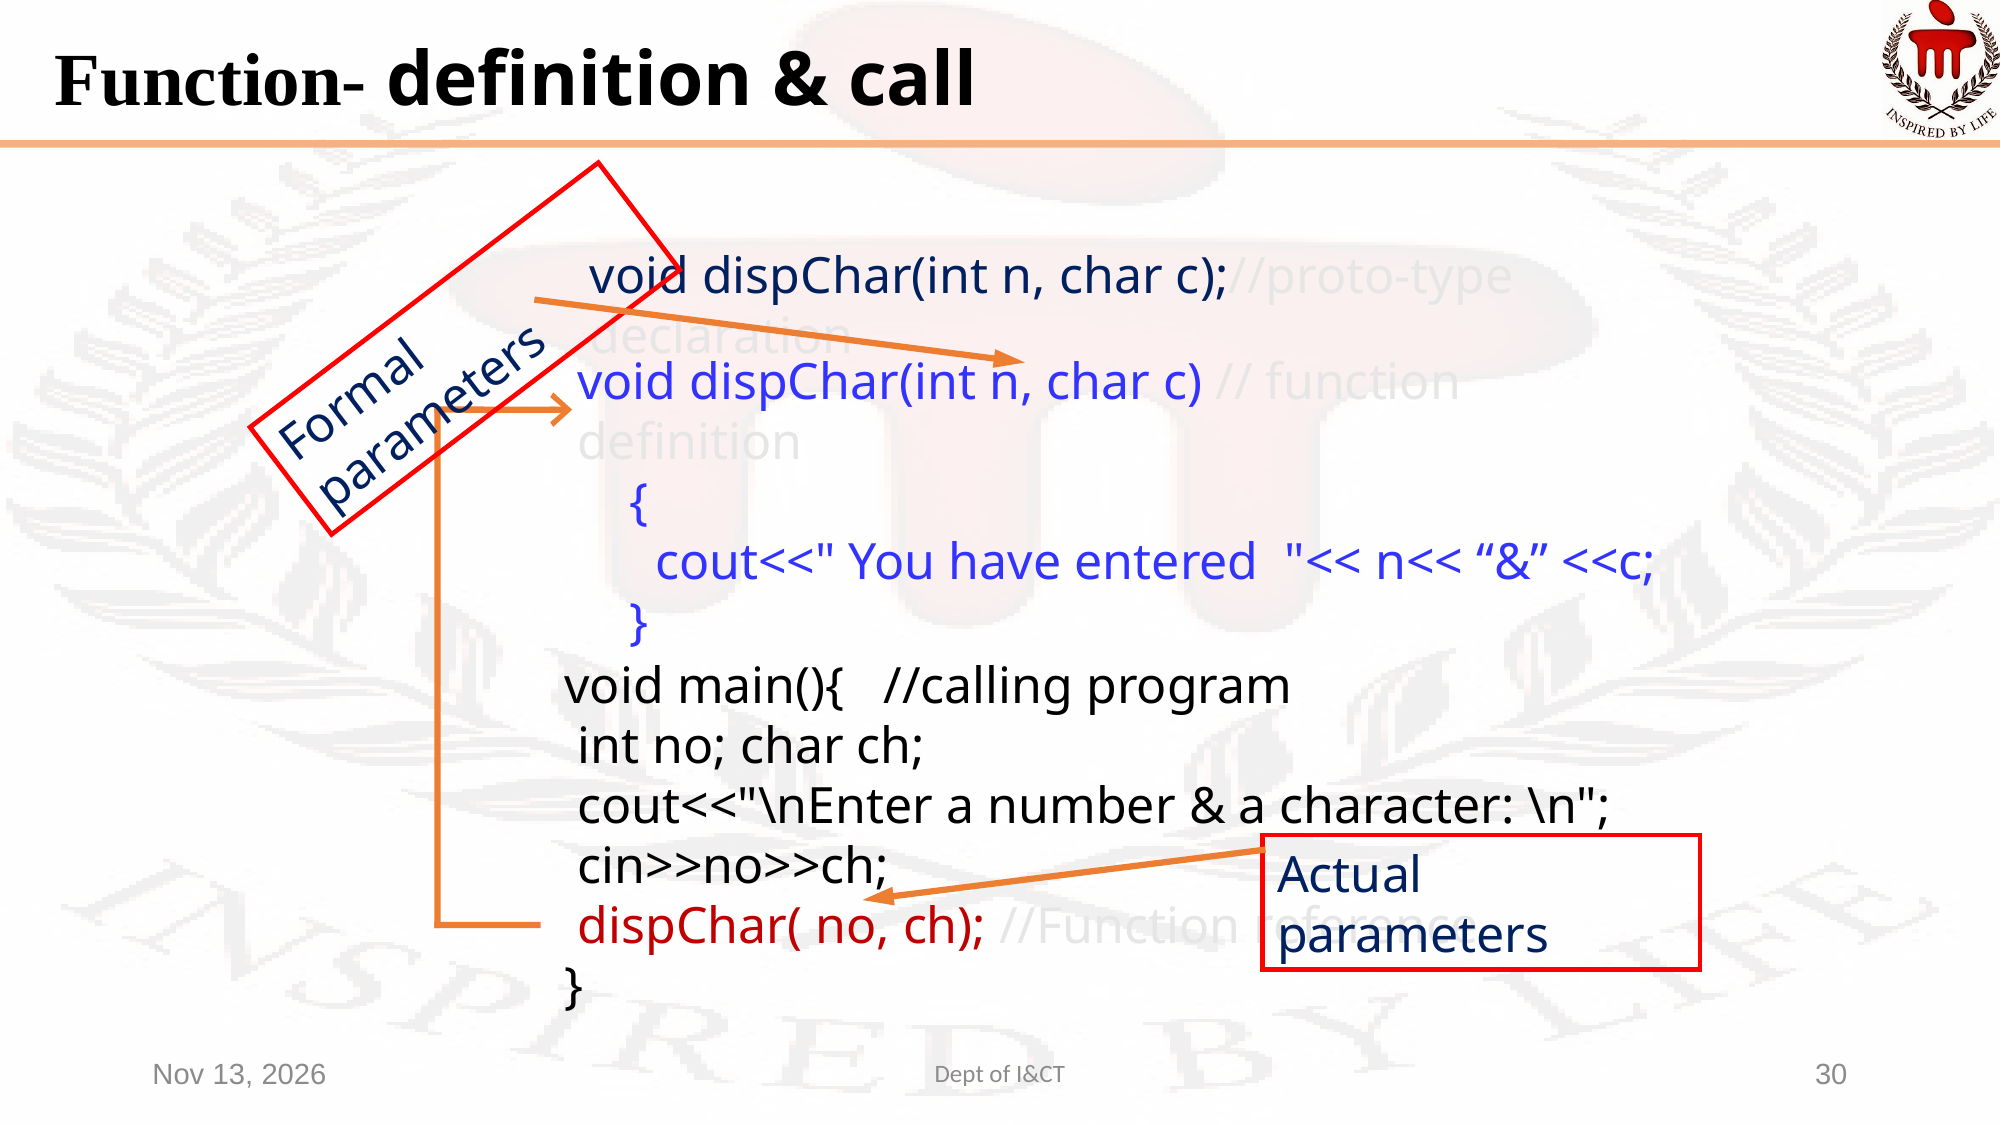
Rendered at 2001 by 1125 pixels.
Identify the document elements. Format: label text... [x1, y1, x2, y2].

slide_number 30 [1412, 1042, 1863, 1103]
text_box void dispChar(int n, char c);//proto-type declaration [575, 236, 1725, 372]
picture [1882, 0, 2000, 140]
slide_number 5-Oct-21 [137, 1042, 588, 1103]
text_box void main(){ //calling program int no; char ch; cout<<"\nEnter a number & a character: \n"; cin>>no>>ch; dispChar( no, ch); //Function reference } [549, 646, 1663, 1022]
text_box Actual parameters [1262, 835, 1700, 970]
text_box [437, 409, 573, 925]
text_box [862, 849, 1263, 904]
title Function- definition & call [39, 22, 1863, 141]
text_box Formal parameters [250, 162, 680, 535]
text_box void dispChar(int n, char c) // function definition { cout<<" You have entered "<< n<< “&” <<c; } [562, 351, 1713, 658]
footer Dept of I&CT [662, 1042, 1338, 1103]
text_box [537, 299, 1025, 367]
